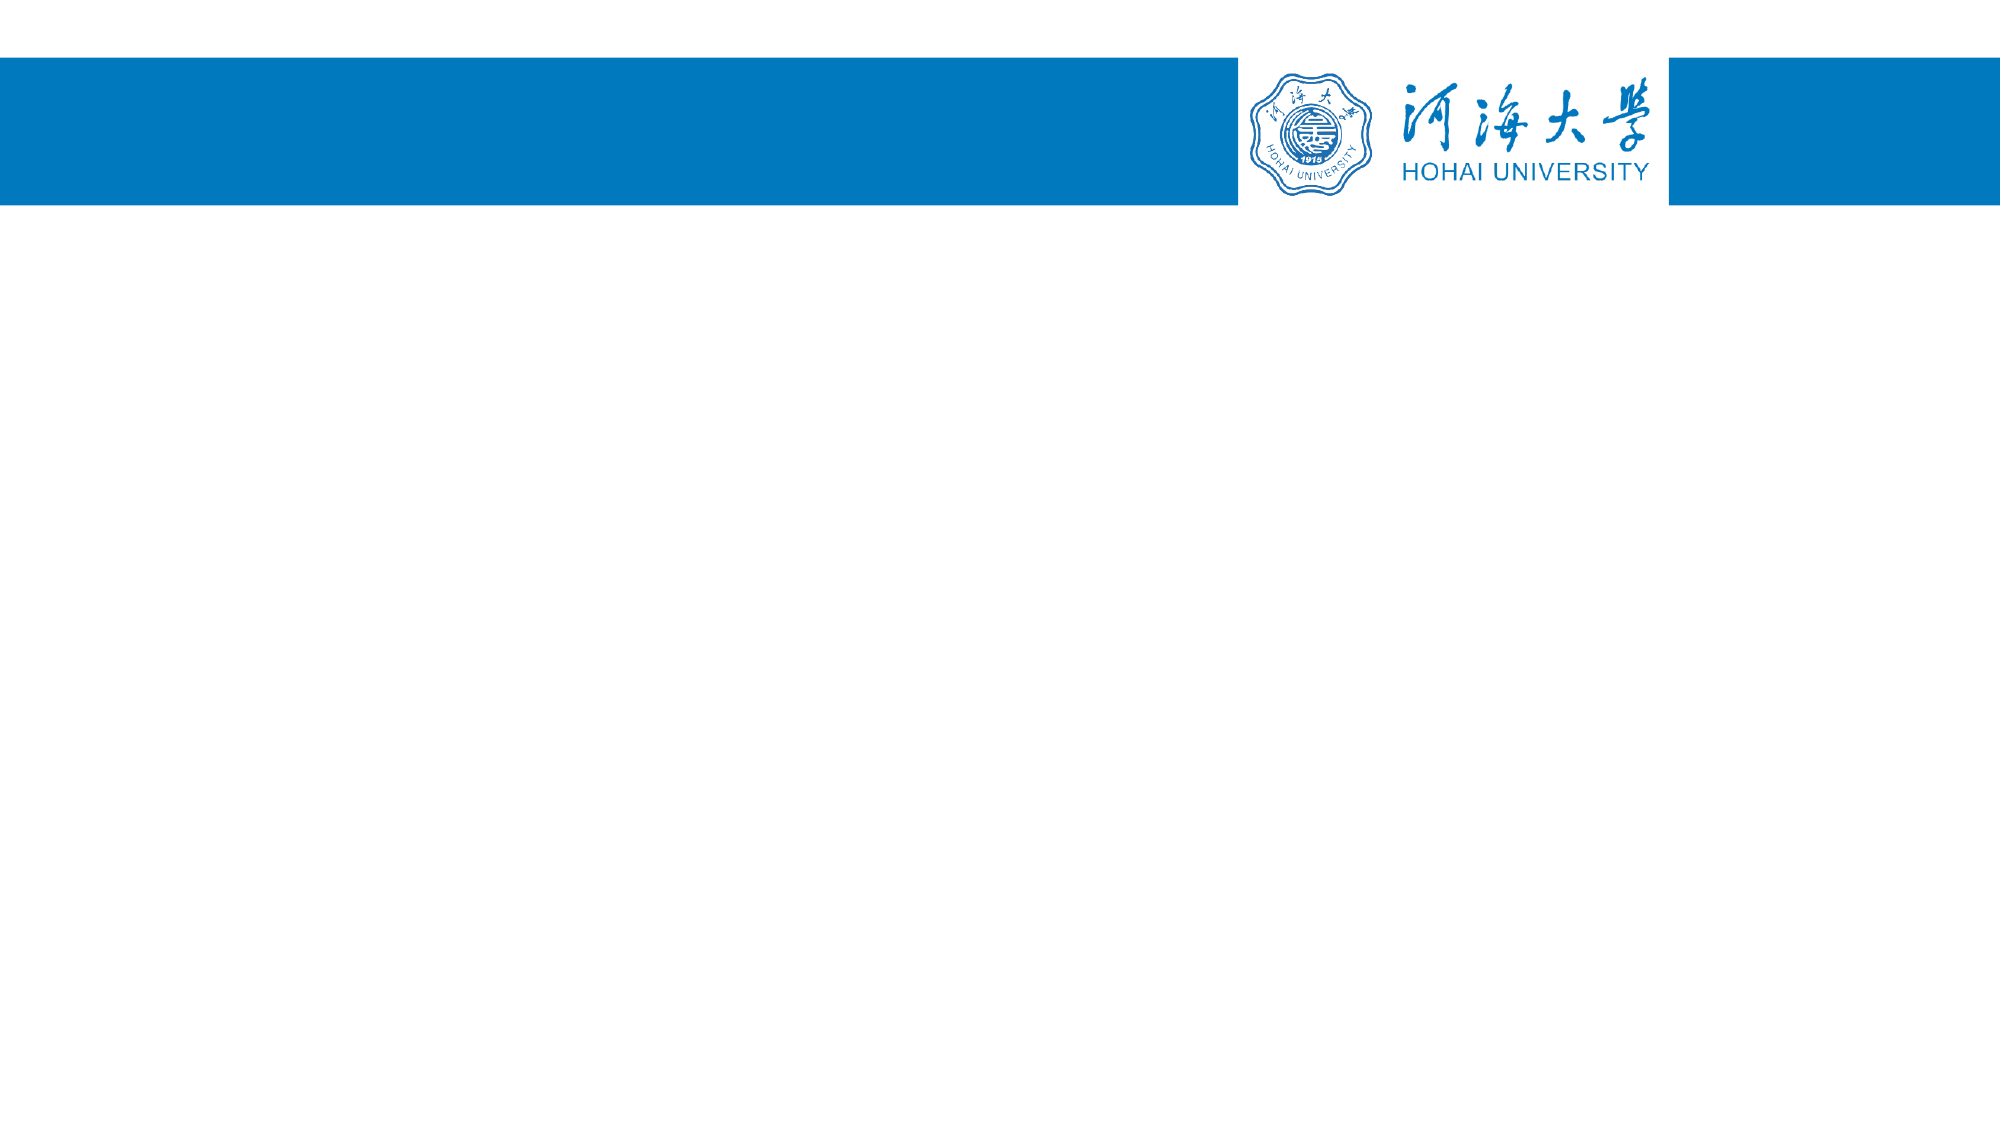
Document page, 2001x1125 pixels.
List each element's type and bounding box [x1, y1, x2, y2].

picture [1238, 61, 1695, 206]
